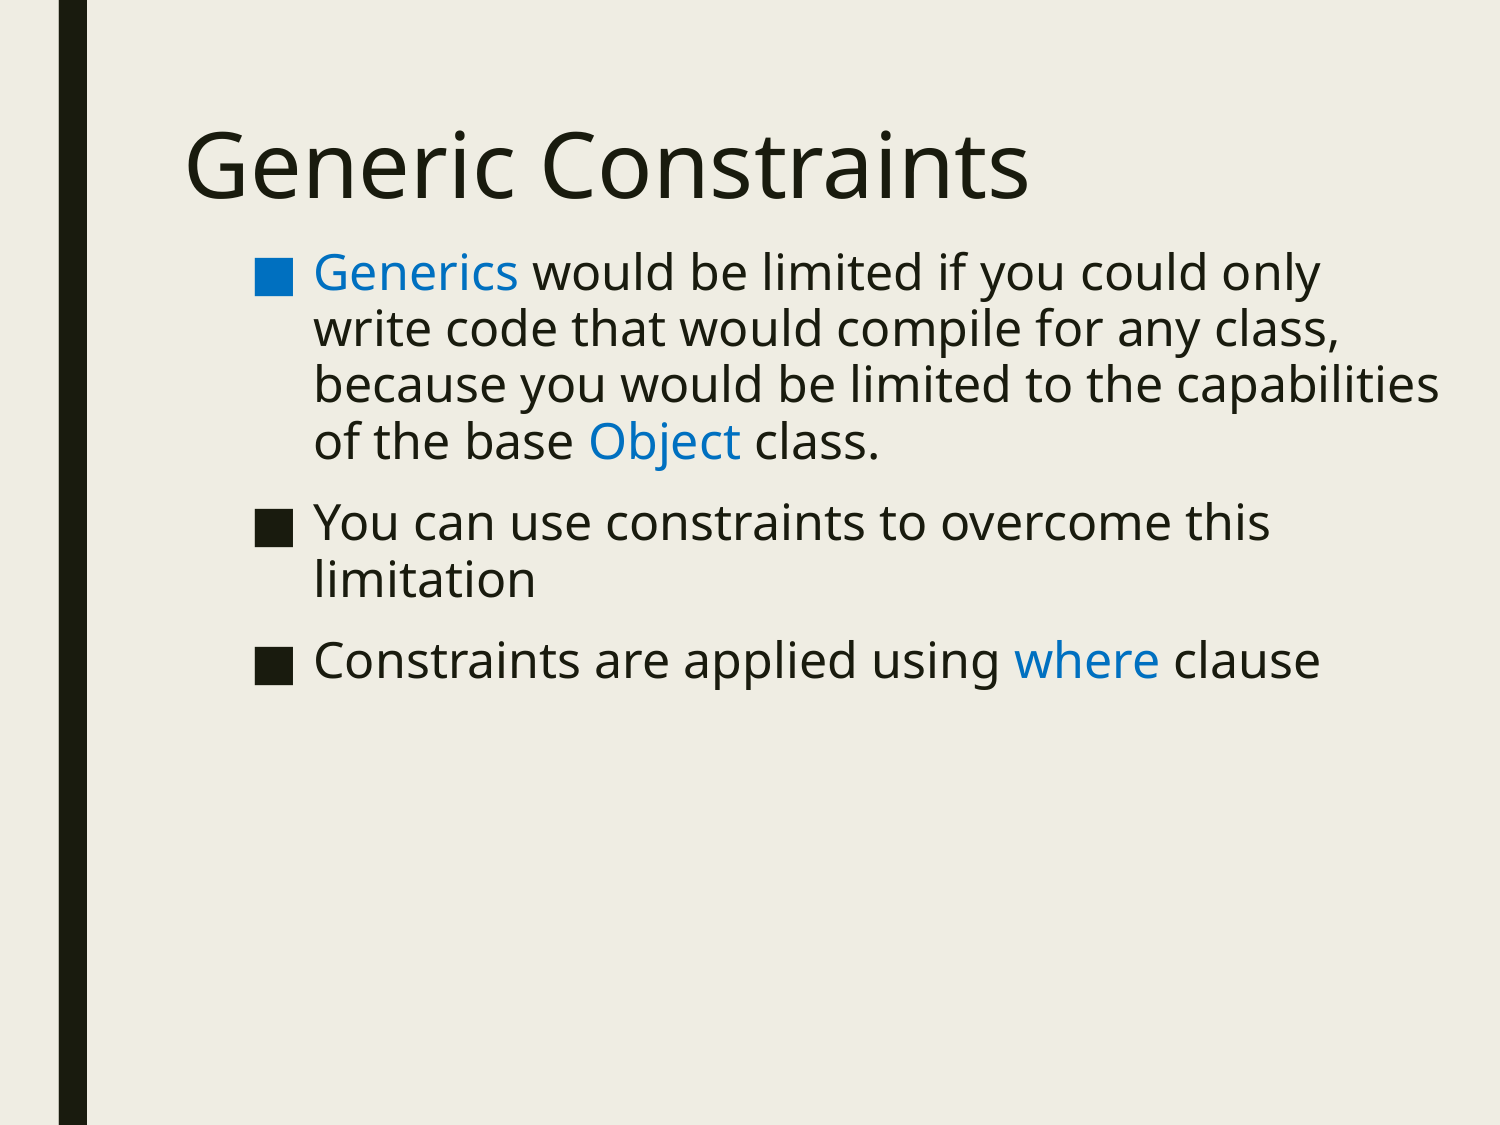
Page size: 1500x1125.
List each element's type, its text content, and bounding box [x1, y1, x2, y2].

title Generic Constraints [168, 112, 1351, 357]
list Generics would be limited if you could only write code that would compile for any class, because you would be limited to the capabilities of the base Object class. You can use constraints to overcome this limitation Constraints are applied using where clause [235, 237, 1466, 1000]
